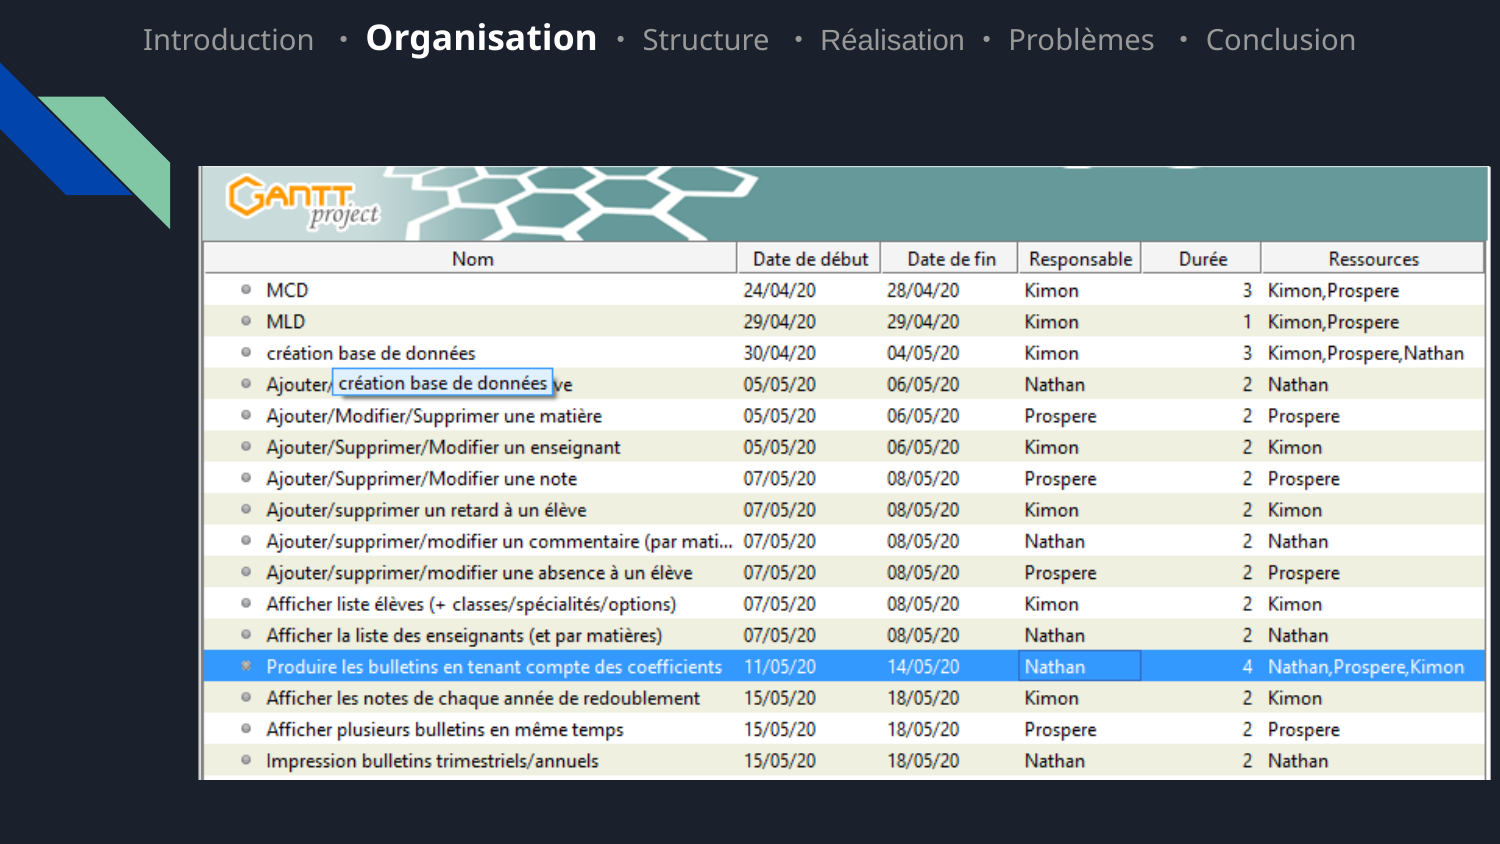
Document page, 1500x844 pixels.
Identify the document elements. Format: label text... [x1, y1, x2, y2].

text_box Introduction ・Organisation・Structure ・Réalisation・Problèmes ・Conclusion [0, 0, 1500, 88]
picture [197, 166, 1491, 781]
